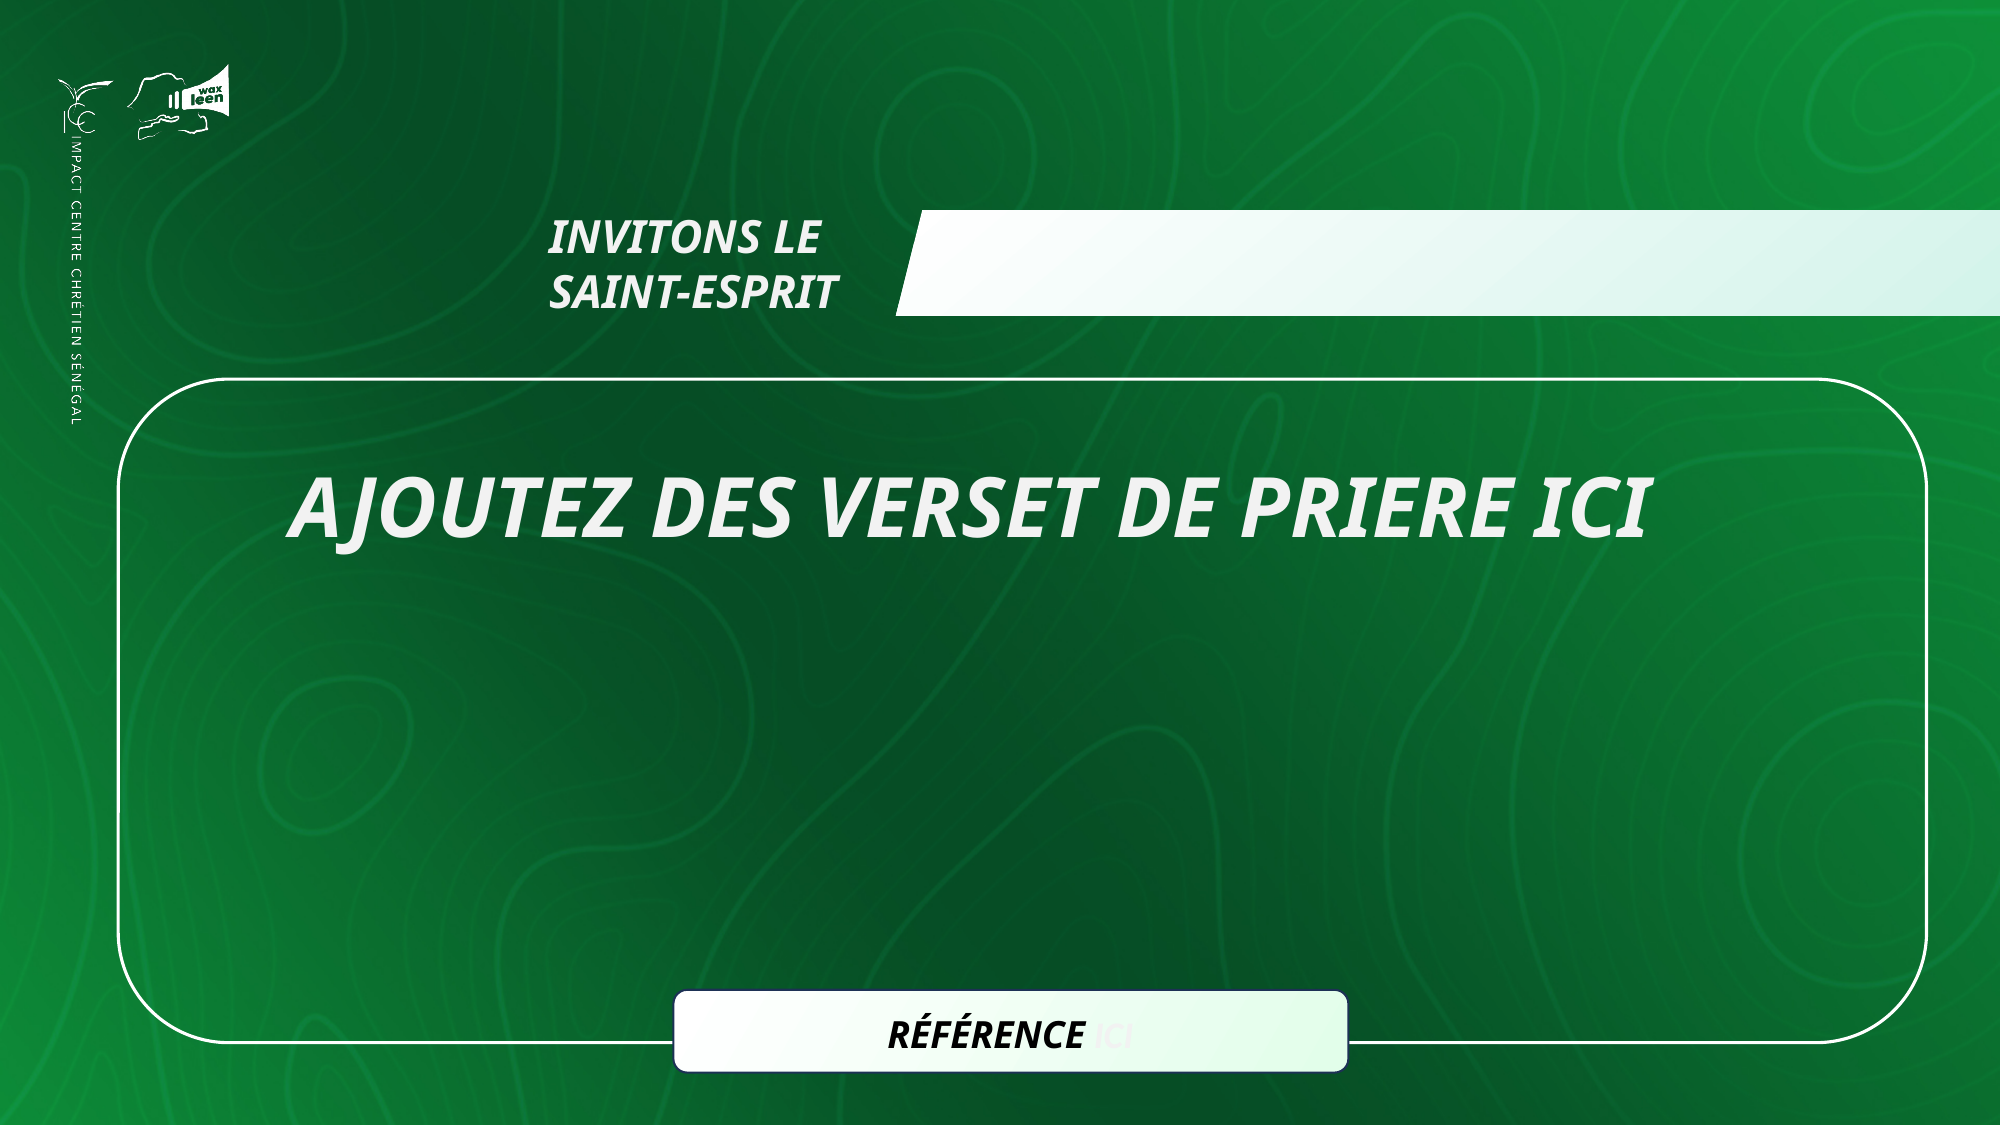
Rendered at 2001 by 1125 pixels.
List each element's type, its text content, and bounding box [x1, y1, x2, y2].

text_box RÉFÉRENCE ICI [712, 1004, 1309, 1064]
text_box AJOUTEZ DES VERSET DE PRIERE ICI [275, 446, 1724, 562]
picture [0, 0, 2000, 1125]
